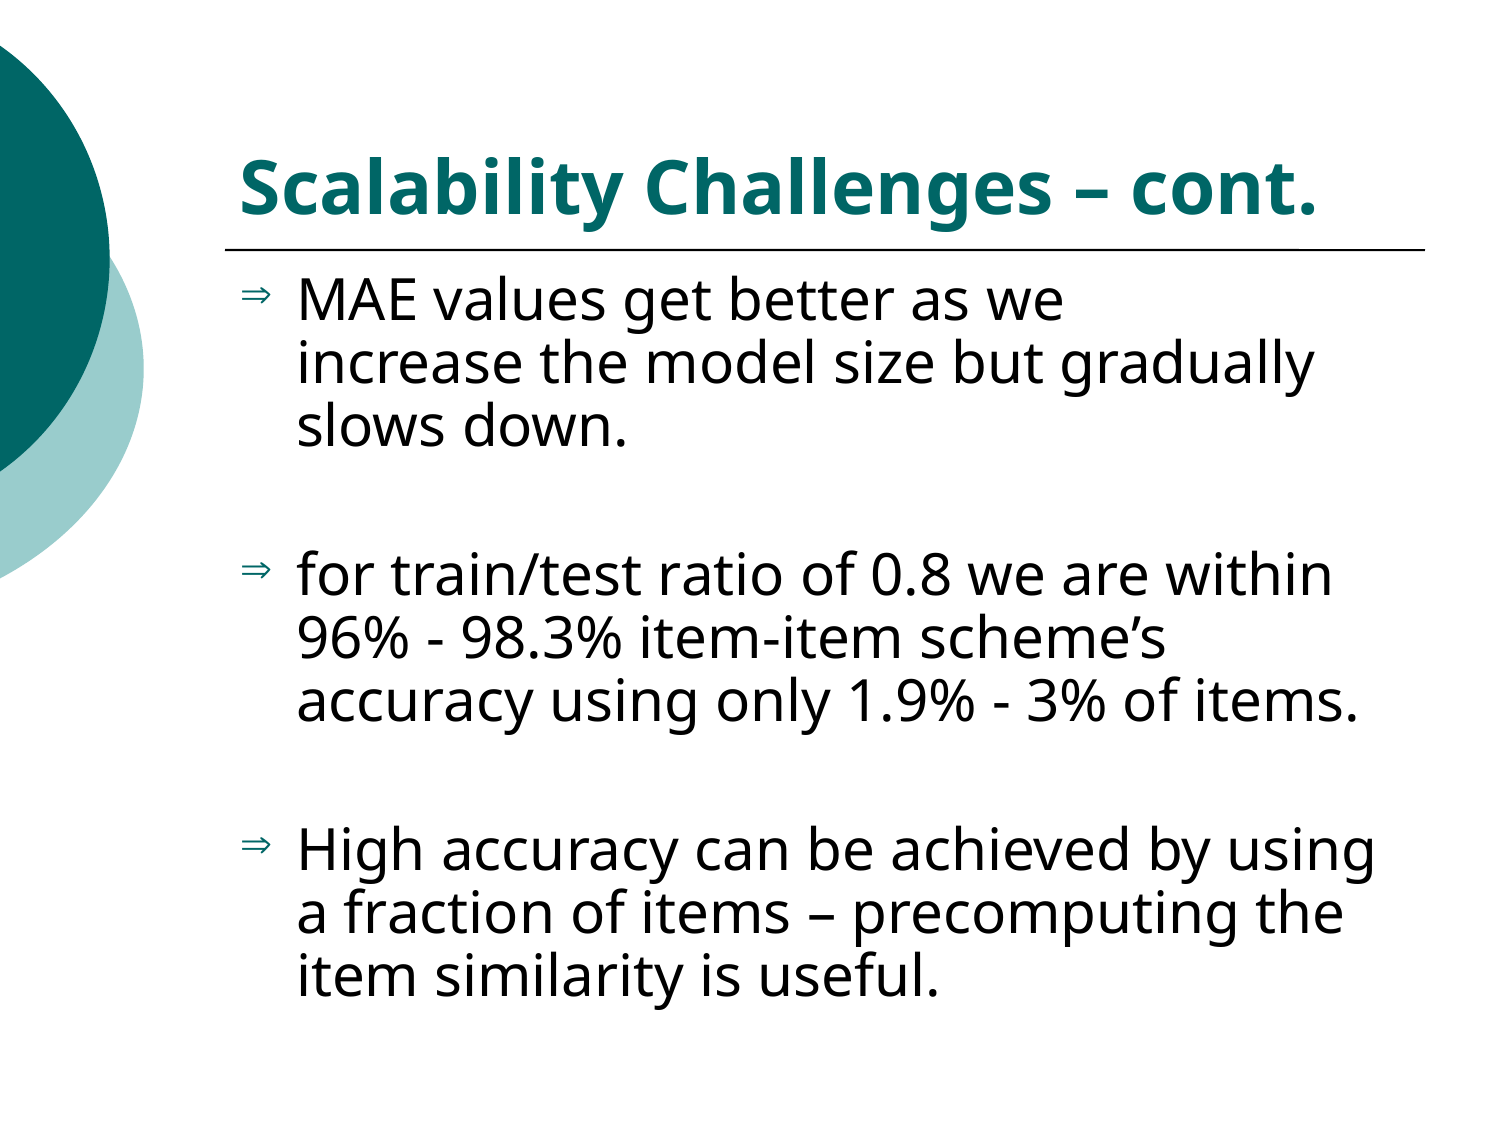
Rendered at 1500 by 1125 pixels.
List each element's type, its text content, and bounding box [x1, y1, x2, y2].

title Scalability Challenges – cont. [224, 49, 1425, 238]
list MAE values get better as we increase the model size but gradually slows down. for train/test ratio of 0.8 we are within 96% - 98.3% item-item scheme’s accuracy using only 1.9% - 3% of items. High accuracy can be achieved by using a fraction of items – precomputing the item similarity is useful. [224, 262, 1425, 1125]
